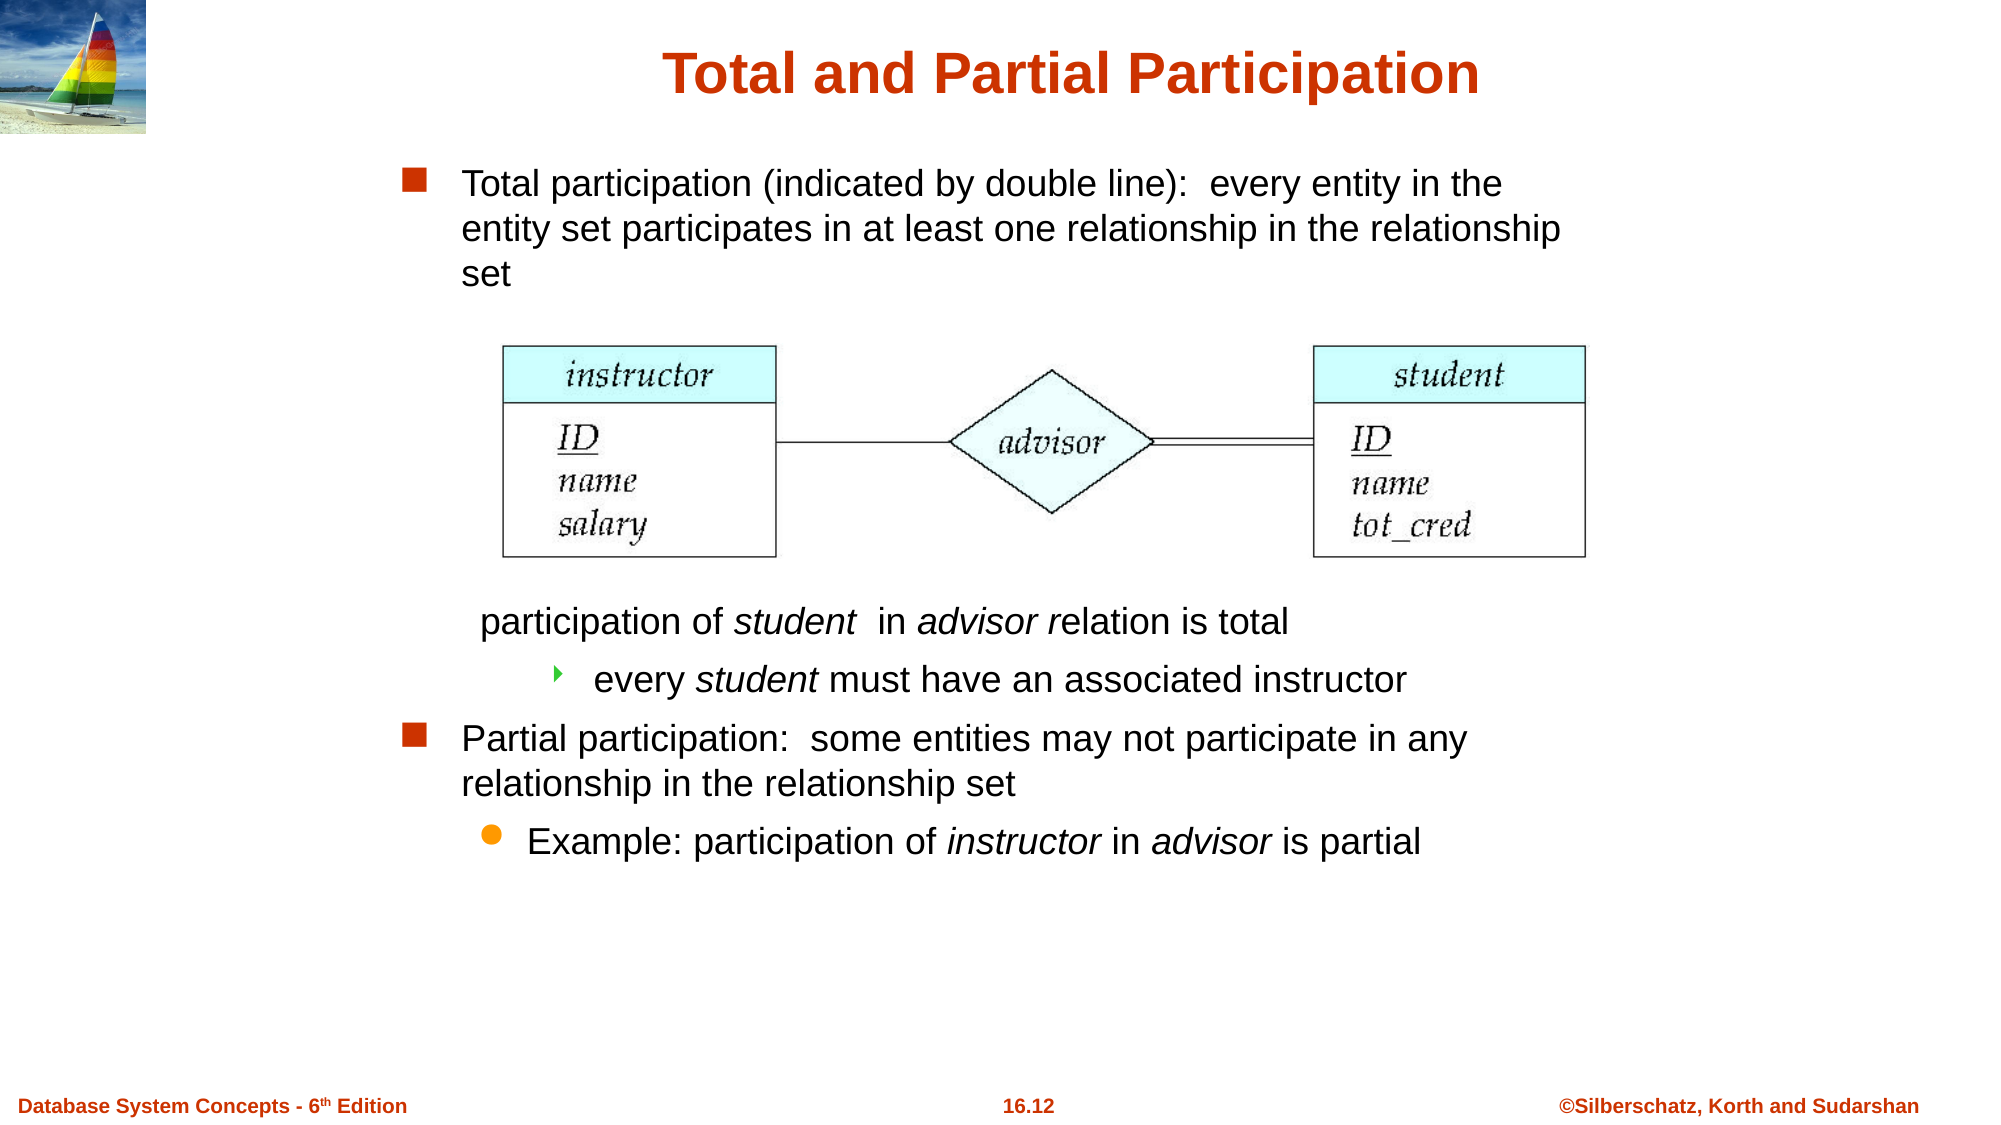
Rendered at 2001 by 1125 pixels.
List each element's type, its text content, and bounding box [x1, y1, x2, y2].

title Total and Partial Participation [462, 38, 1682, 114]
picture [0, 0, 146, 134]
picture [499, 343, 1591, 559]
text_box Total participation (indicated by double line): every entity in the entity set participates in at least one relationship in the relationship set participation of student in advisor relation is total every student must have an associated instructor Partial participation: some entities may not participate in any relationship in the relationship set Example: participation of instructor in advisor is partial [390, 151, 1613, 467]
